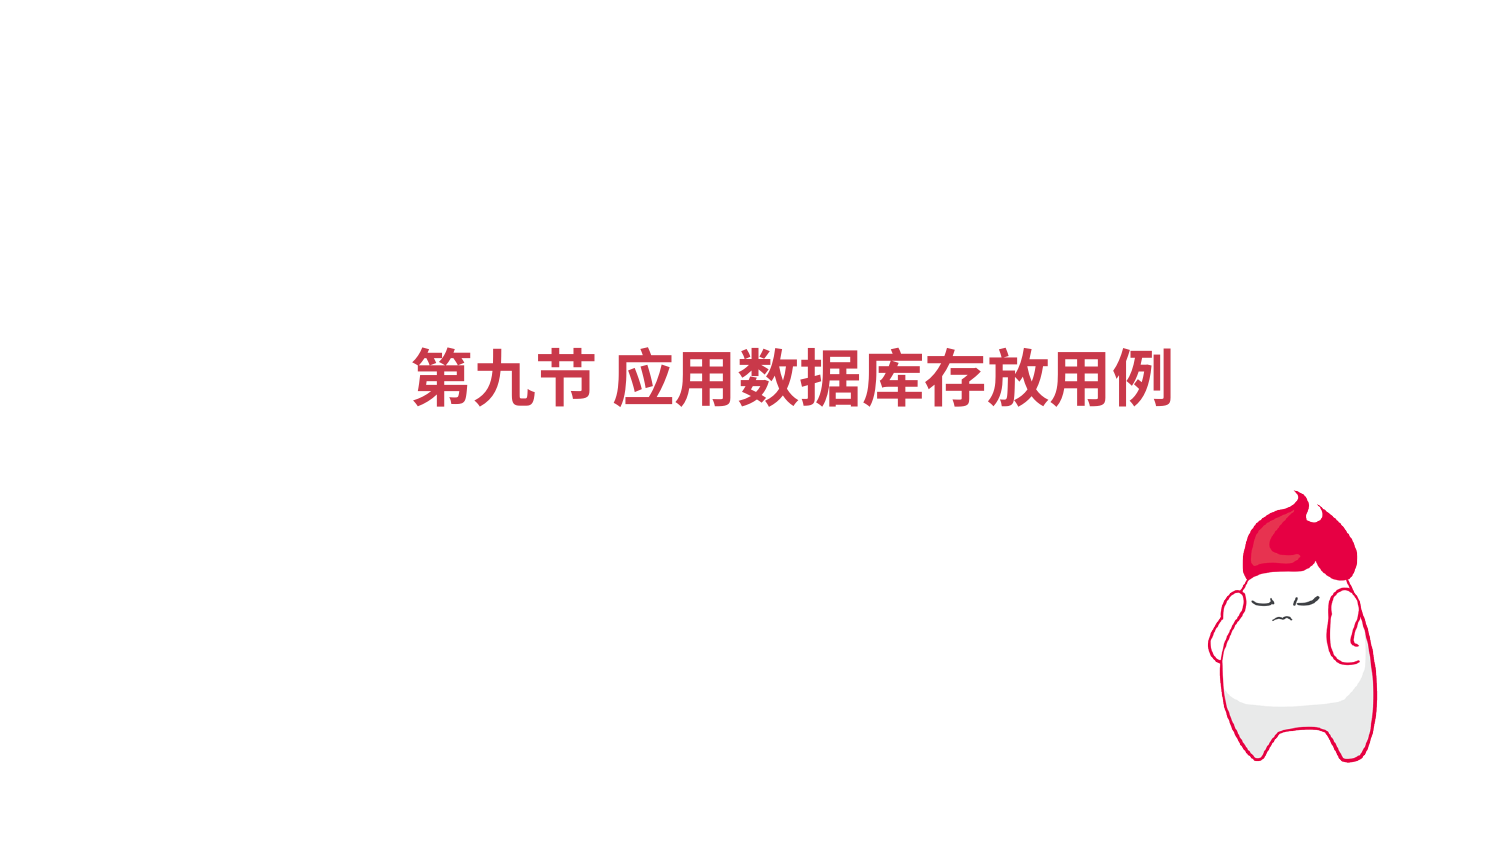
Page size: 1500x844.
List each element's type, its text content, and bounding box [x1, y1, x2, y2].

text_box 第九节 应用数据库存放用例 [402, 331, 1183, 421]
picture [1114, 448, 1478, 812]
